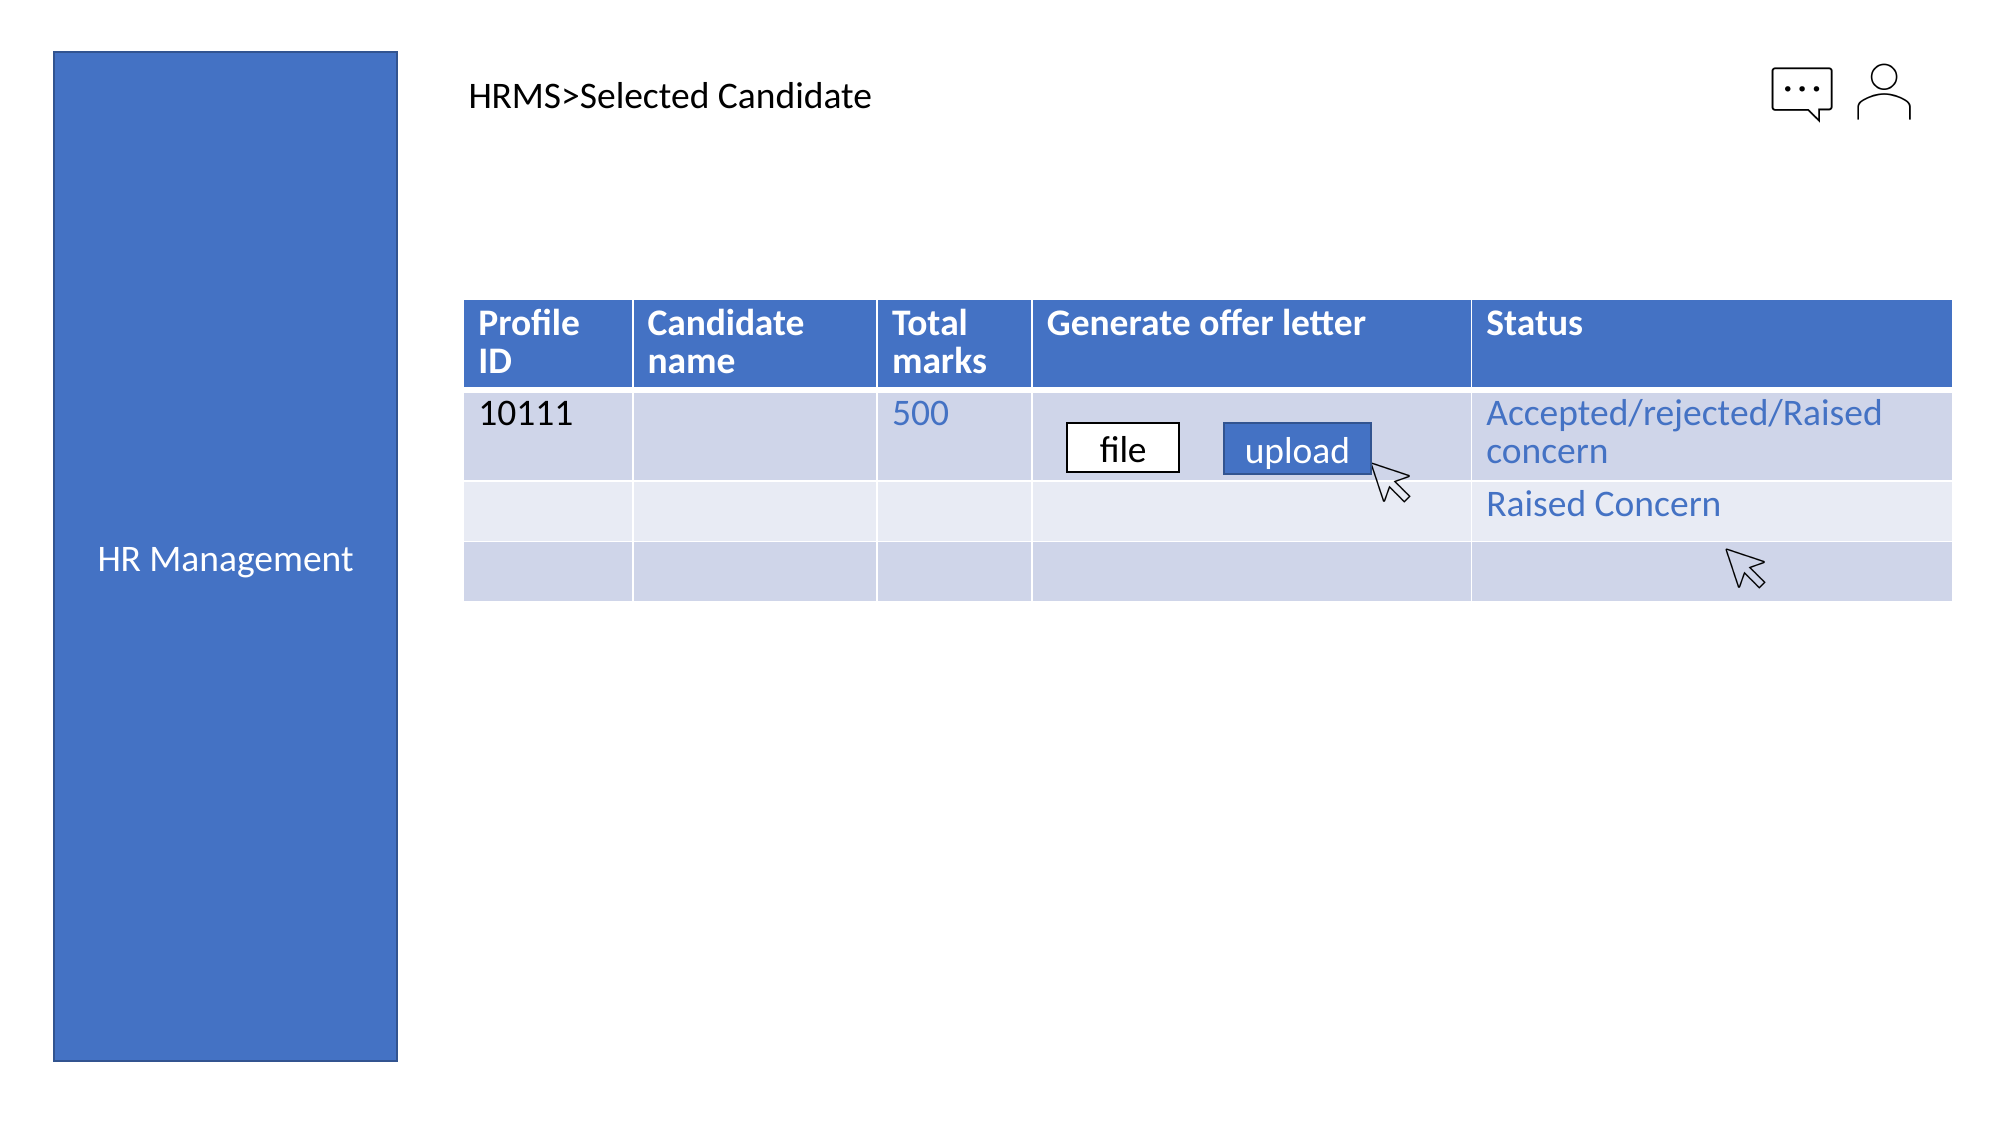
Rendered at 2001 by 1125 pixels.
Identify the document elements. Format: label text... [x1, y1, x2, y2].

table_cell [1033, 393, 1471, 480]
text_box upload [1223, 422, 1372, 475]
table_header Status [1472, 300, 1952, 387]
text_box HRMS>Selected Candidate [453, 63, 954, 124]
table_header Total marks [878, 300, 1031, 387]
table_cell [878, 542, 1031, 601]
table_header Profile ID [464, 300, 632, 387]
table_header Candidate name [634, 300, 876, 387]
table_cell 10111 [464, 393, 632, 480]
table_cell [1033, 542, 1471, 601]
table_header Generate offer letter [1033, 300, 1471, 387]
table_cell [1033, 482, 1471, 541]
table_cell [1472, 542, 1711, 601]
table_cell [878, 482, 1031, 541]
picture [1355, 448, 1425, 517]
text_box HR Management [53, 51, 398, 1062]
table_cell [464, 542, 632, 601]
table_cell [634, 482, 876, 541]
picture [1759, 51, 1924, 138]
table_cell [1780, 542, 1952, 601]
picture [1711, 534, 1780, 603]
table_cell 500 [878, 393, 1031, 480]
text_box file [1066, 422, 1180, 473]
table_cell Raised Concern [1472, 482, 1952, 541]
table_cell [634, 542, 876, 601]
table_cell [464, 482, 632, 541]
table_cell Accepted/rejected/Raised concern [1472, 393, 1952, 480]
table_cell [634, 393, 876, 480]
